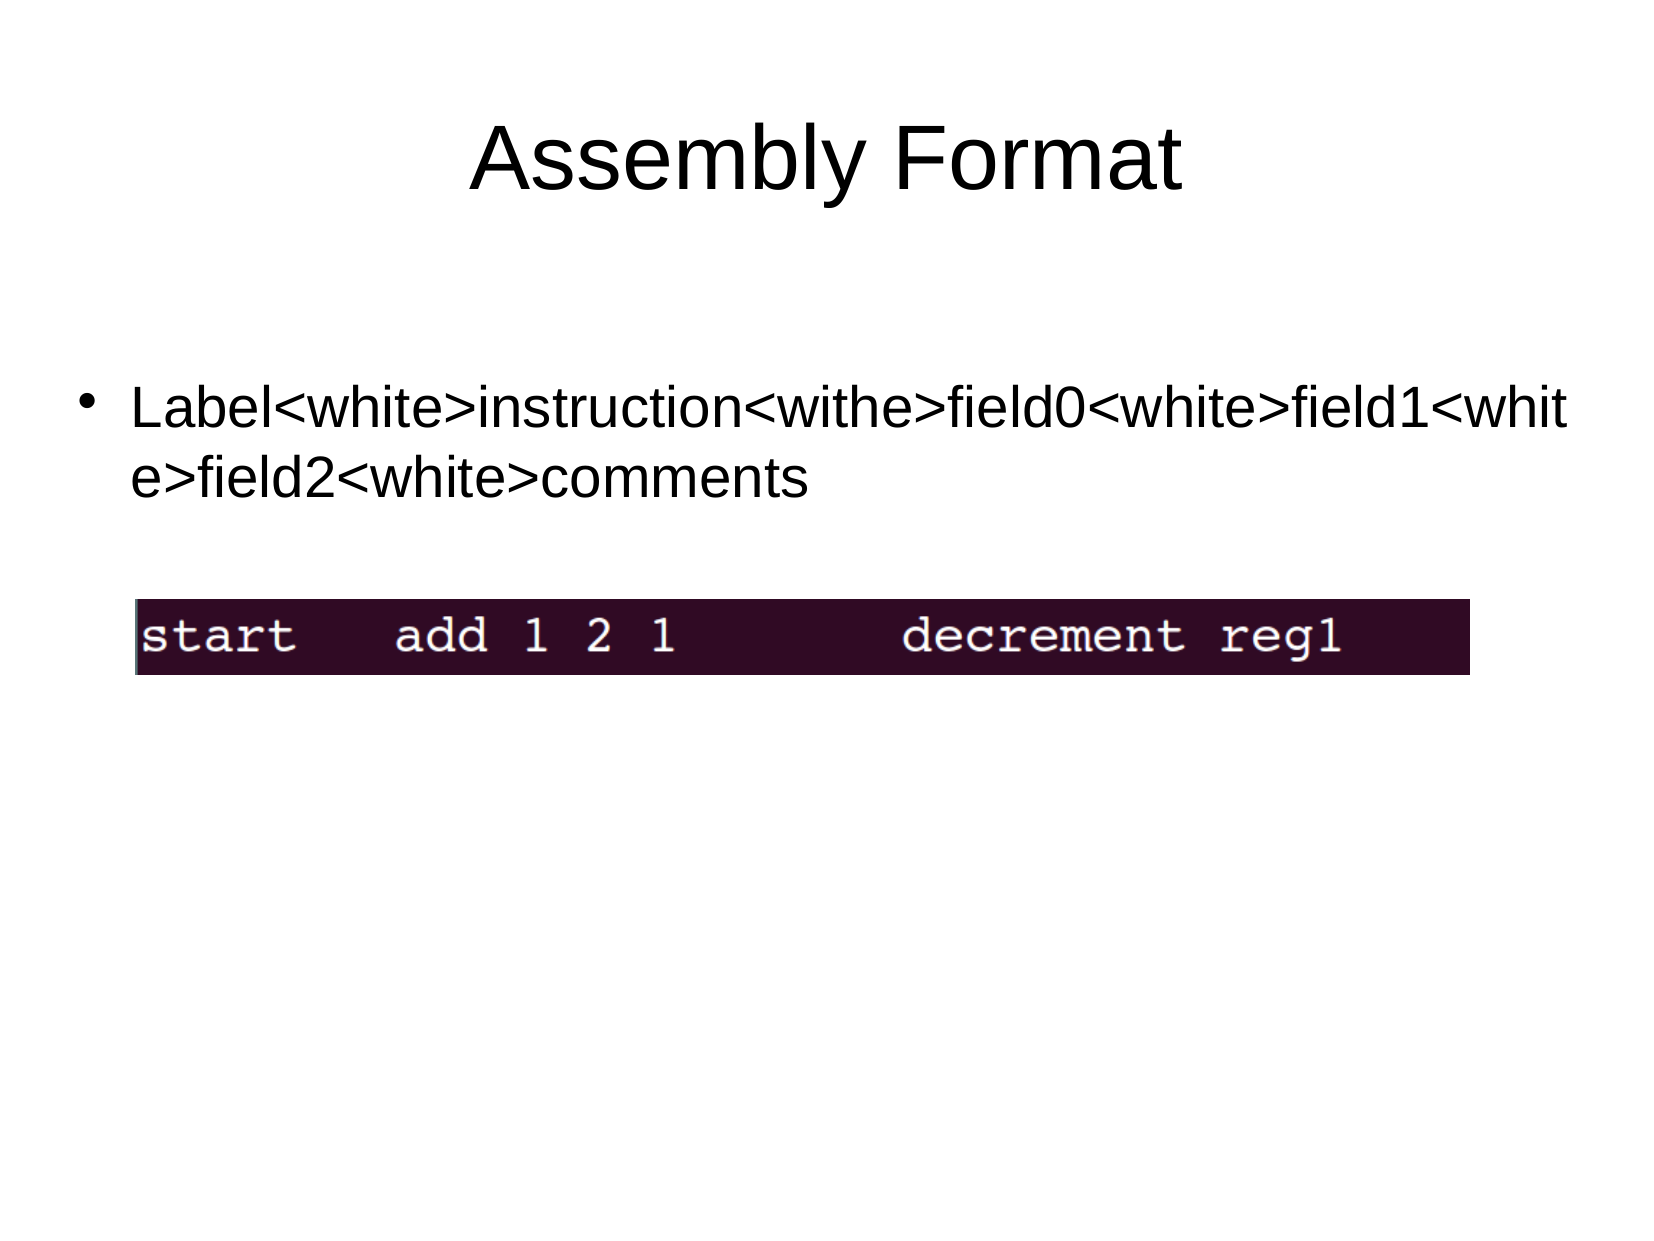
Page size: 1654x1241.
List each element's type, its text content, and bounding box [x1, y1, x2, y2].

picture [134, 599, 1471, 676]
text_box Assembly Format [82, 49, 1571, 257]
text_box Label<white>instruction<withe>field0<white>field1<white>field2<white>comments [44, 362, 1608, 555]
